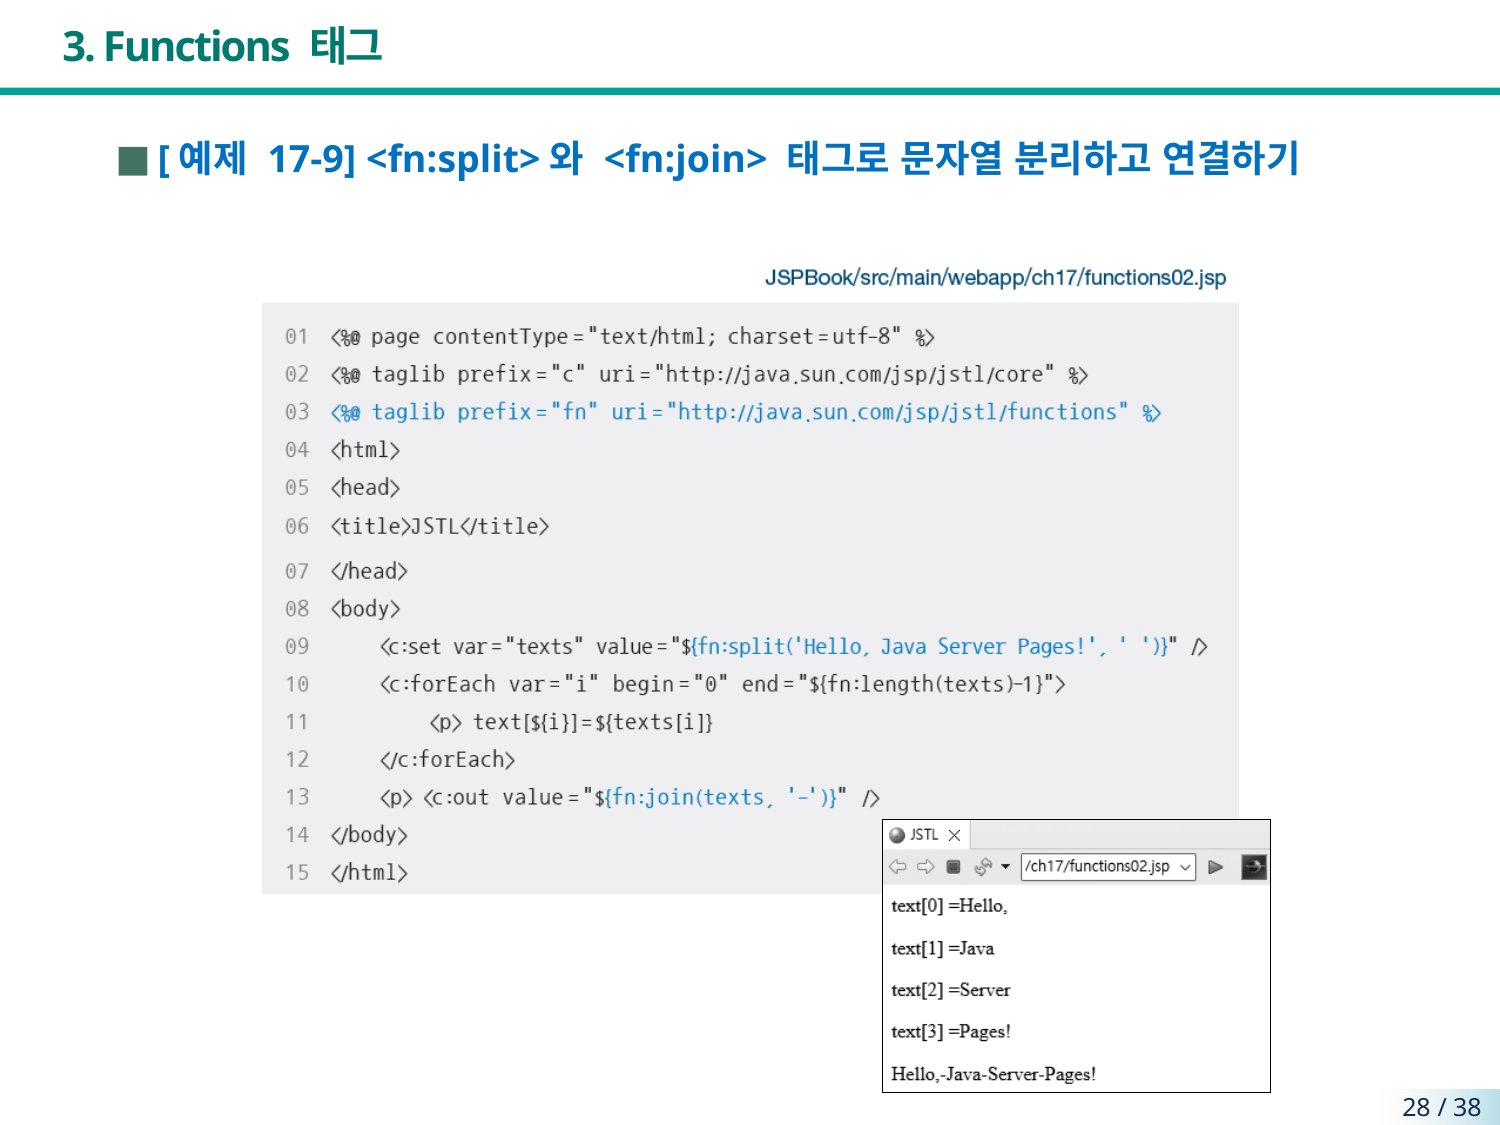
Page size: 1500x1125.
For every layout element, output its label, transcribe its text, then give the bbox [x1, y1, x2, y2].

title 3. Functions 태그 [47, 5, 1325, 84]
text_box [260, 259, 1271, 1094]
list [예제 17-9] <fn:split>와 <fn:join> 태그로 문자열 분리하고 연결하기 [100, 127, 1459, 1050]
